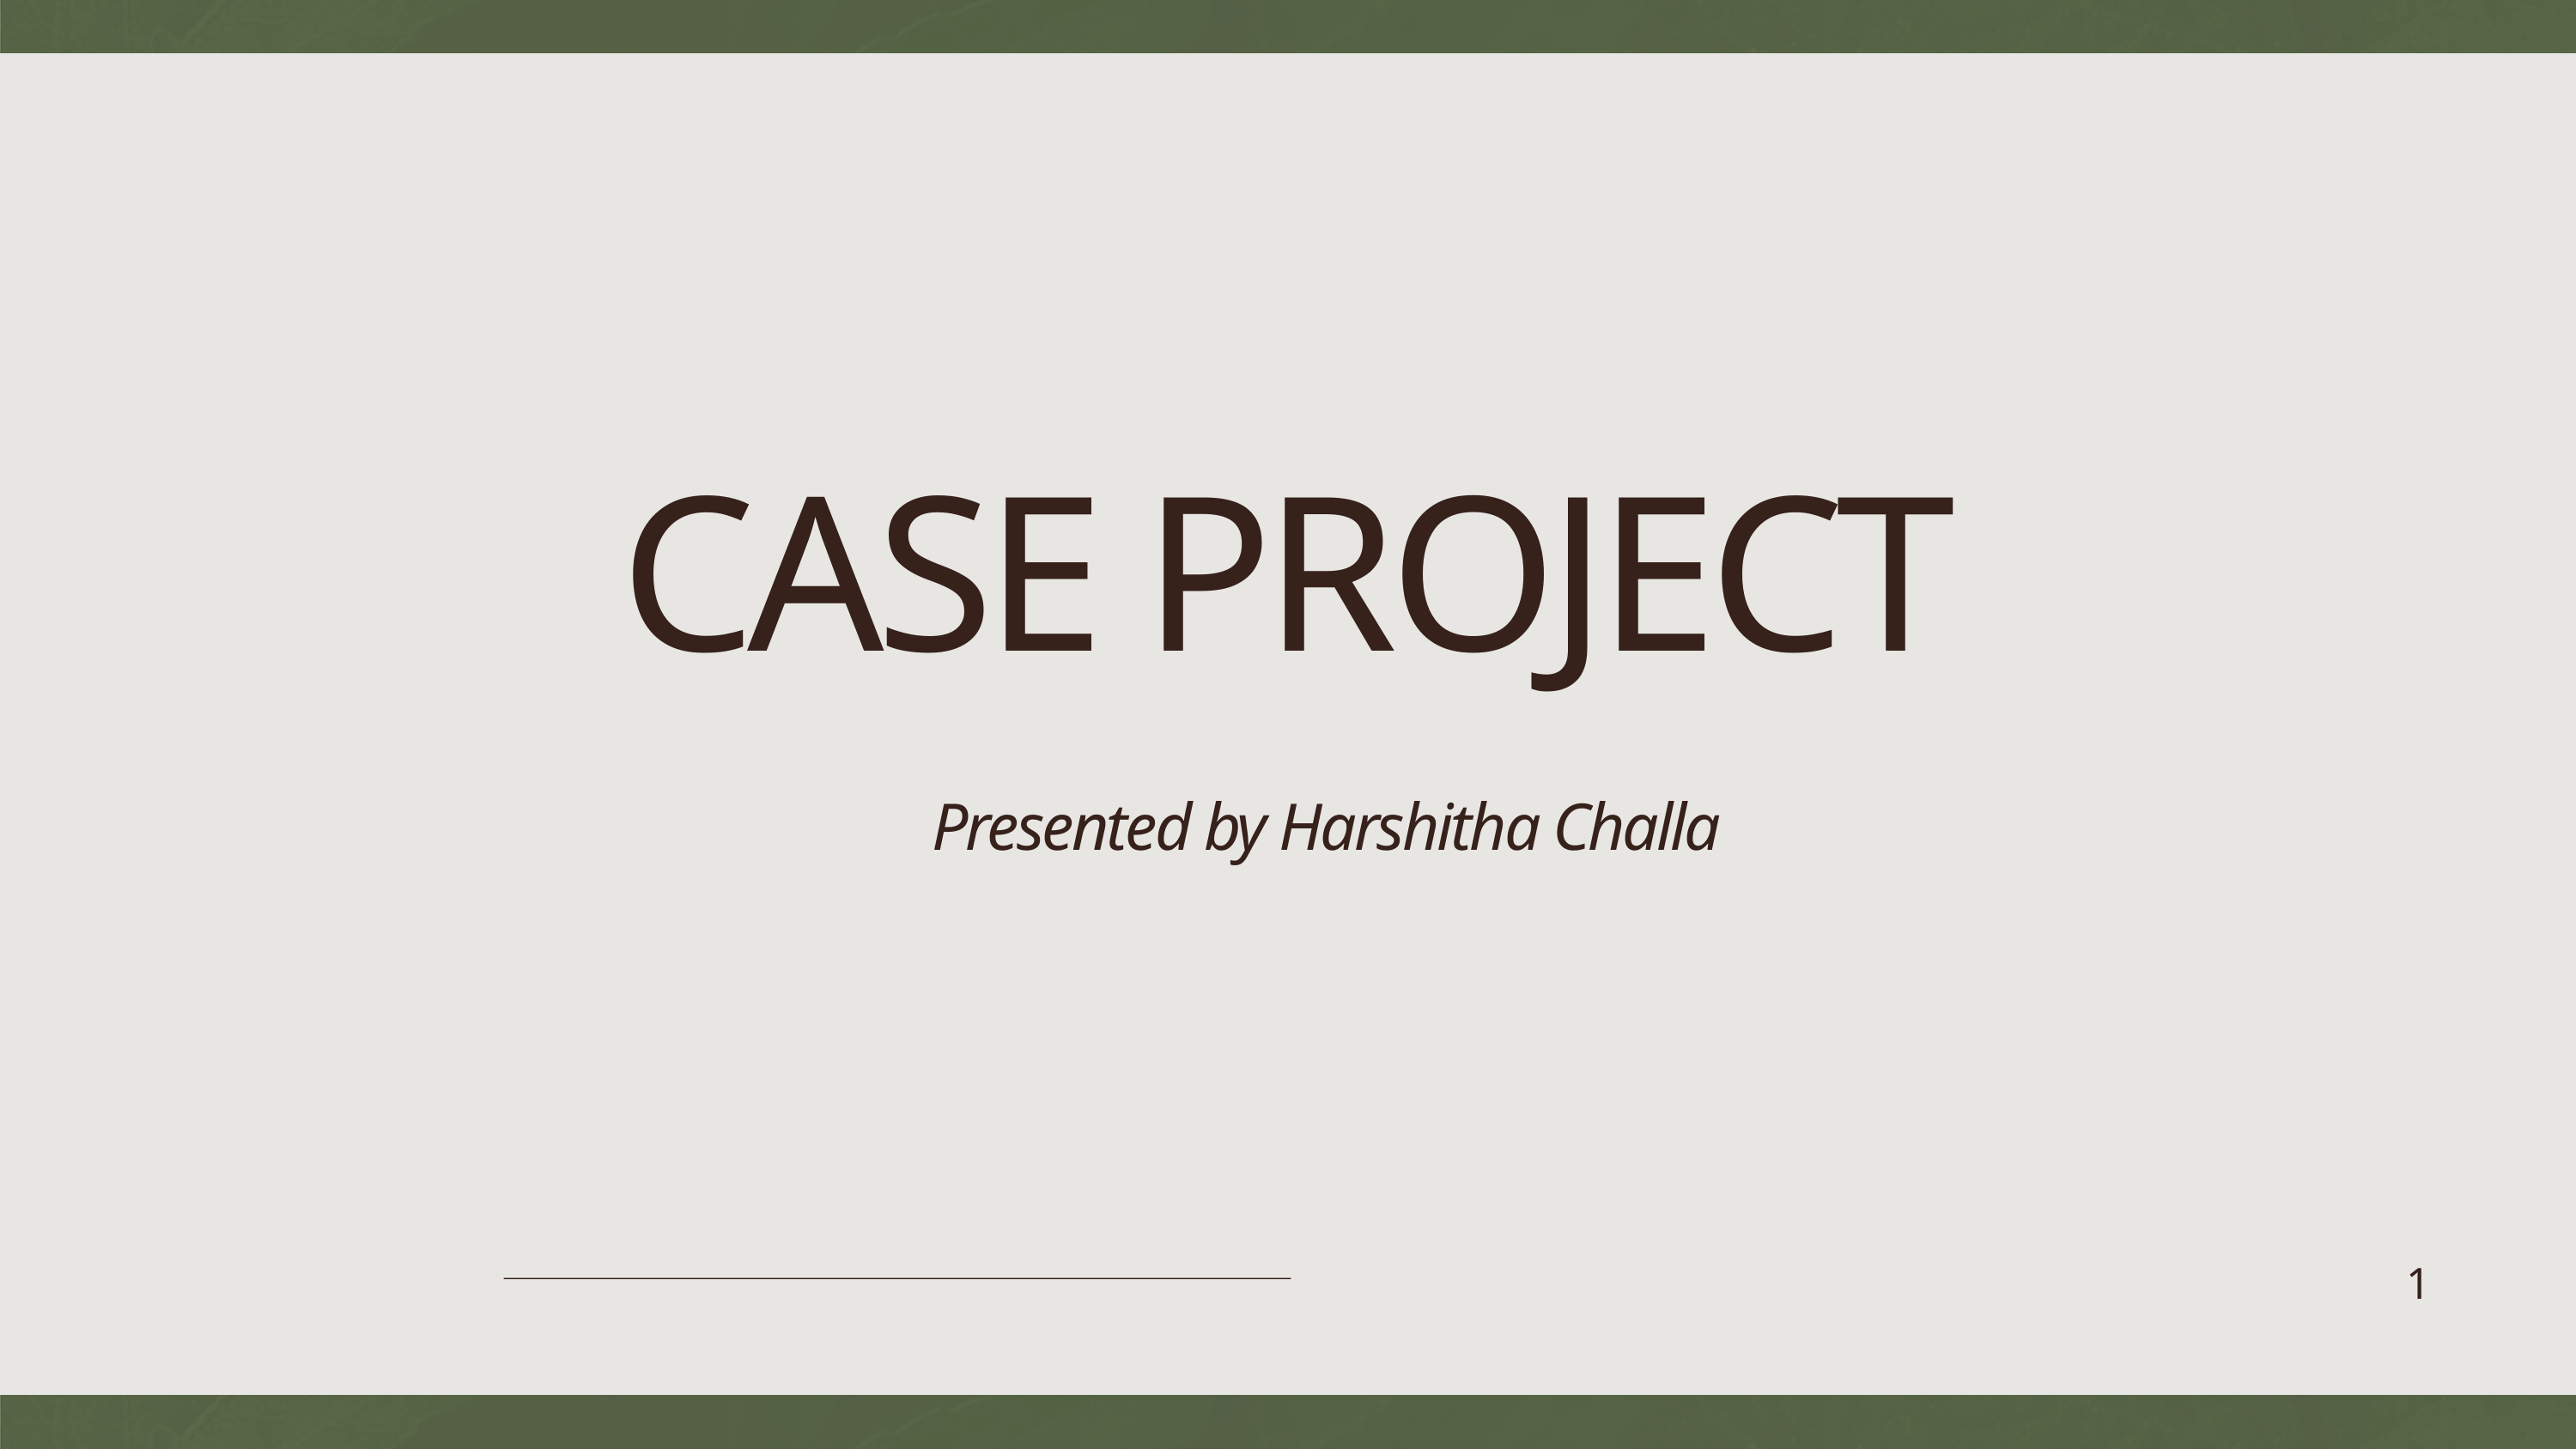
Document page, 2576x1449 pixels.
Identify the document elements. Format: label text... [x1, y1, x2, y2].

text_box 1 [2136, 1247, 2432, 1308]
text_box [0, 0, 2576, 53]
text_box CASE PROJECT [515, 479, 2061, 909]
text_box Presented by Harshitha Challa [554, 773, 2099, 864]
text_box [0, 1395, 2576, 1449]
